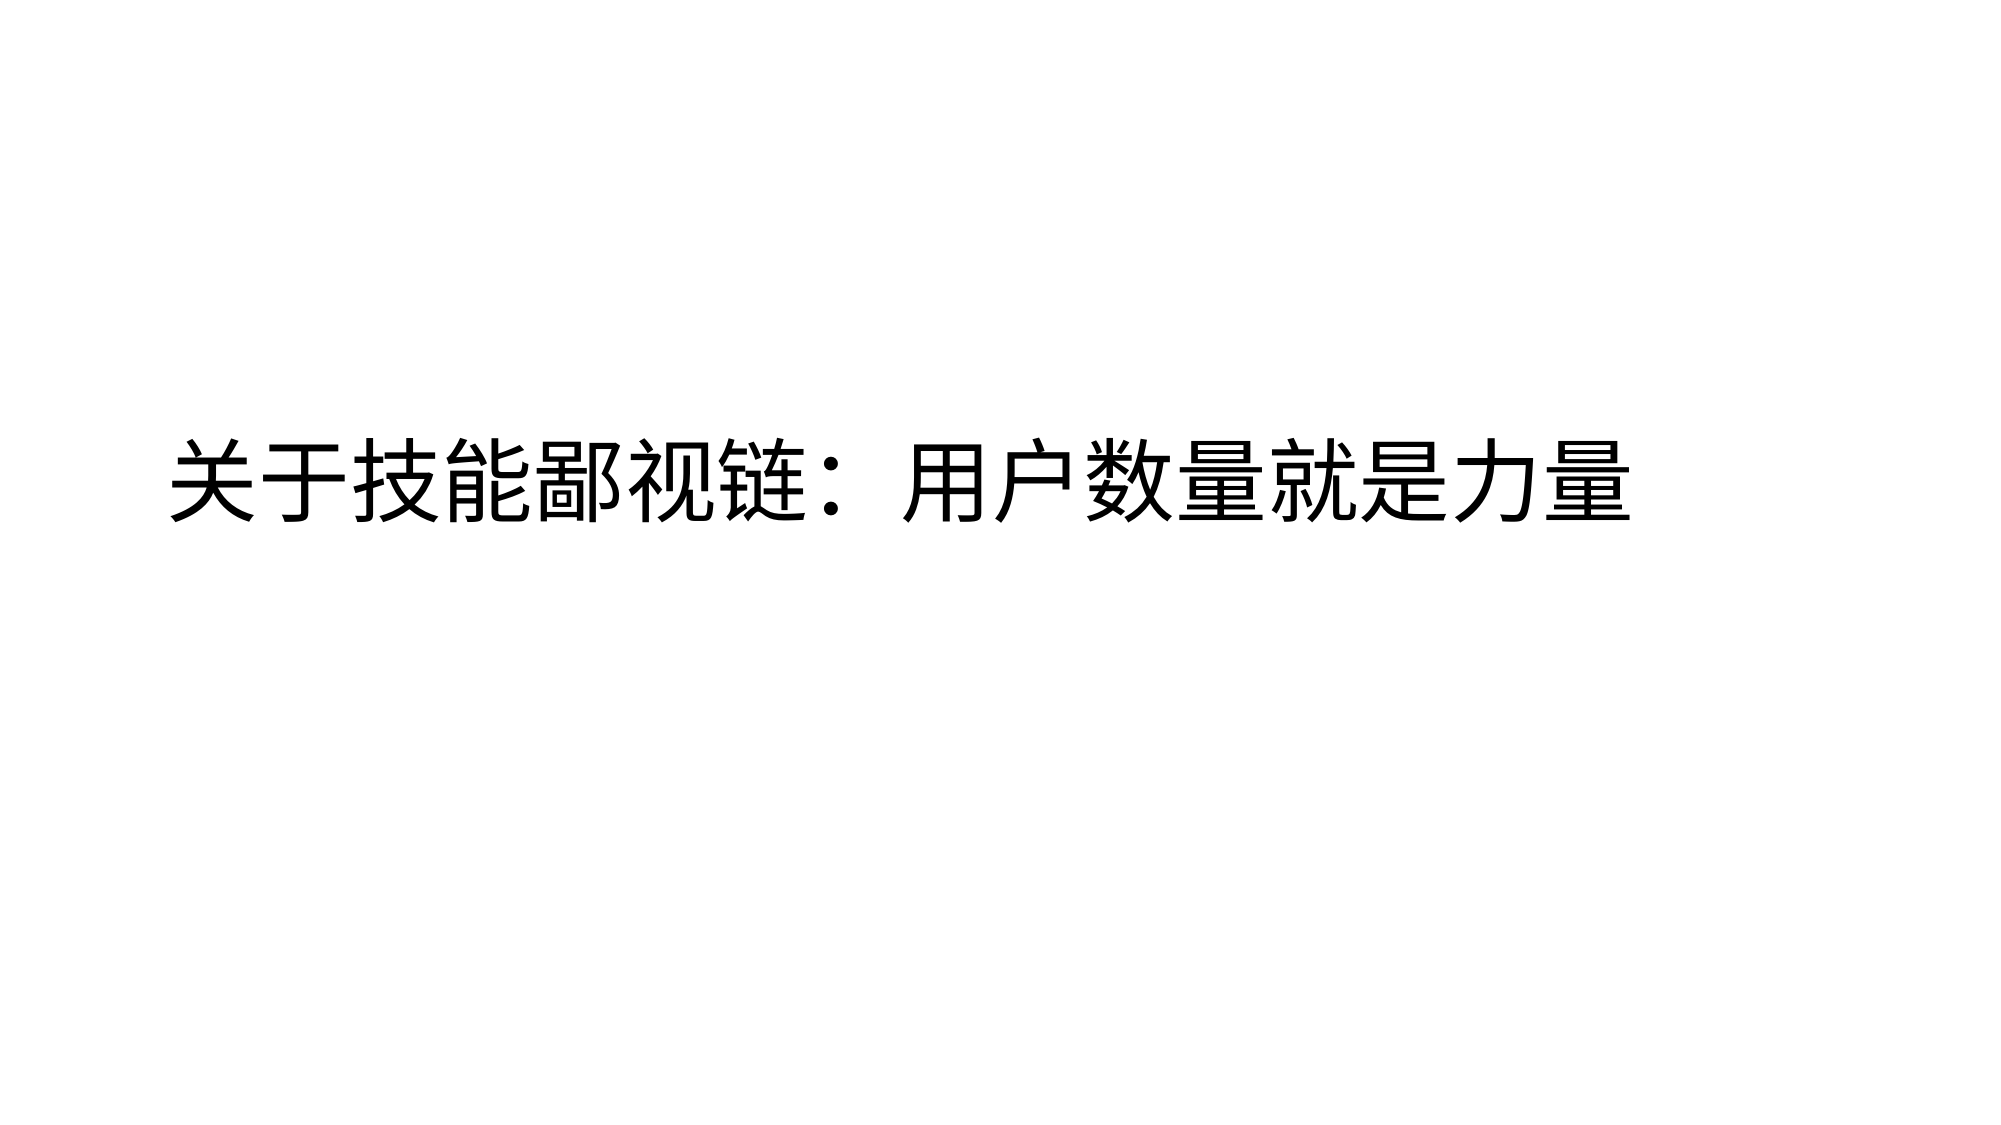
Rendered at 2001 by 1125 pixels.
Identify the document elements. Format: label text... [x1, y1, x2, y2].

title 关于技能鄙视链：用户数量就是力量 [151, 376, 1877, 594]
